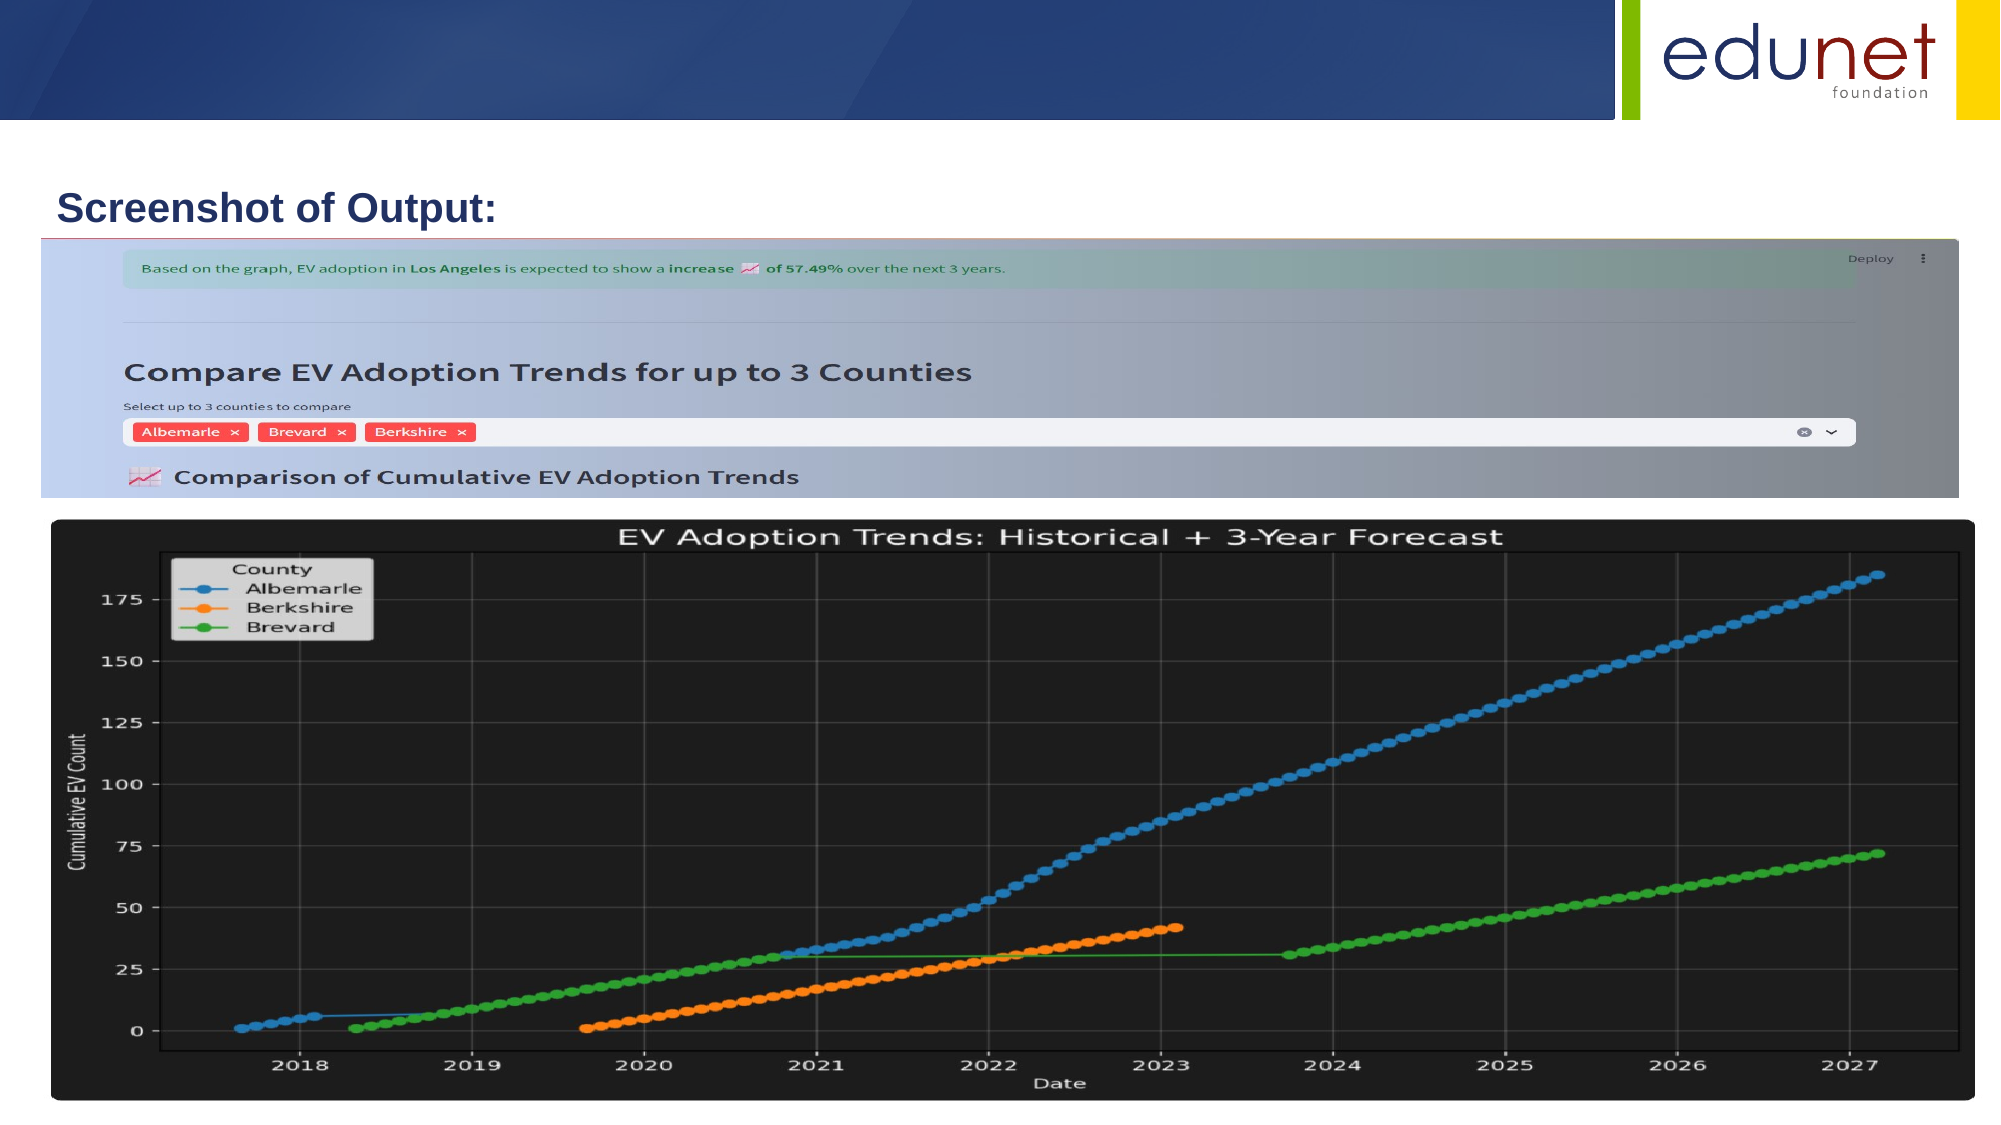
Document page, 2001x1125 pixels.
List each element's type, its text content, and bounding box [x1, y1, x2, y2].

picture [41, 238, 1959, 498]
picture [41, 518, 1987, 1103]
text_box Screenshot of Output: [41, 172, 1043, 237]
picture [1652, 12, 1948, 108]
